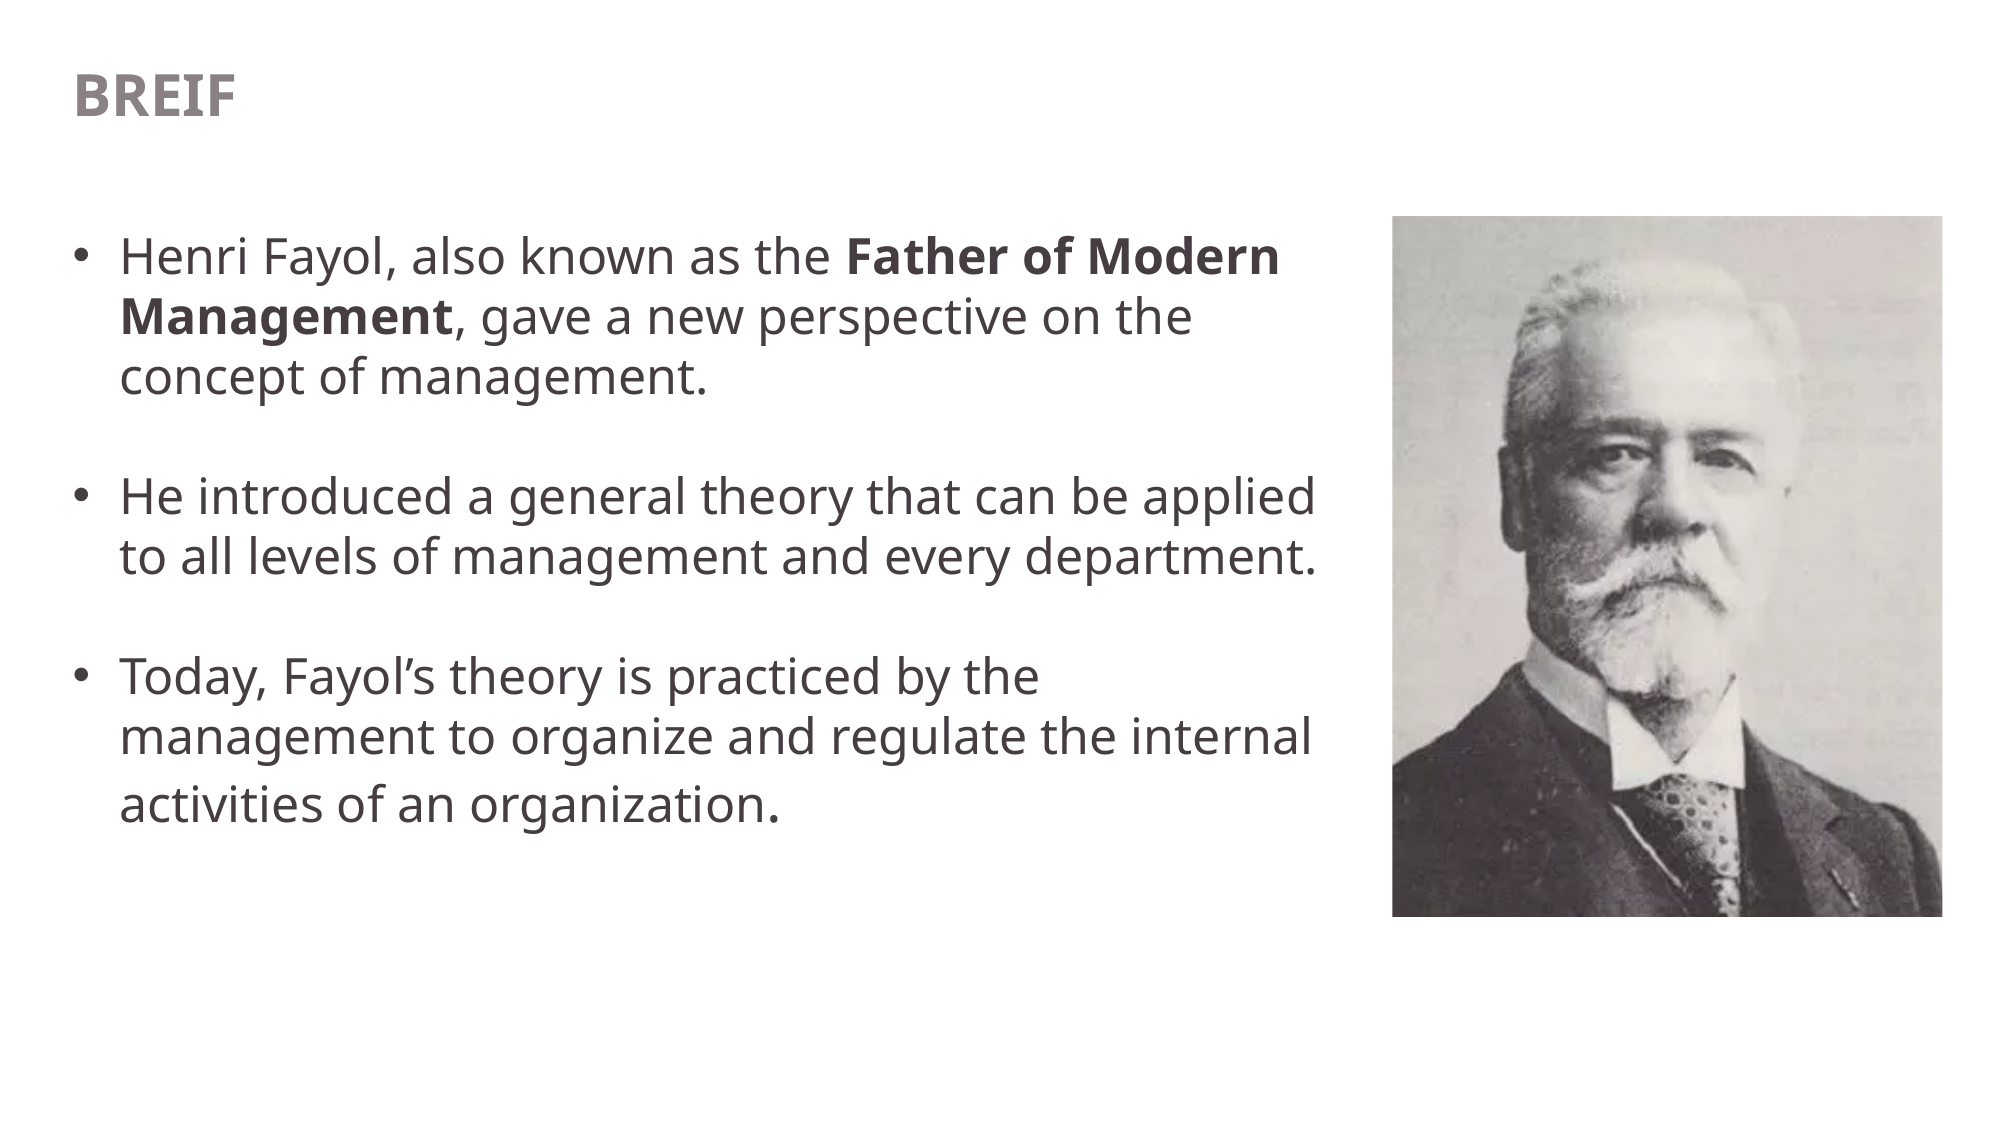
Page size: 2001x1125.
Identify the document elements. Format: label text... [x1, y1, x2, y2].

text_box Henri Fayol, also known as the Father of Modern Management, gave a new perspective on the concept of management. He introduced a general theory that can be applied to all levels of management and every department. Today, Fayol’s theory is practiced by the management to organize and regulate the internal activities of an organization. [57, 216, 1340, 842]
text_box BREIF [57, 50, 1527, 136]
picture [1392, 216, 1943, 917]
